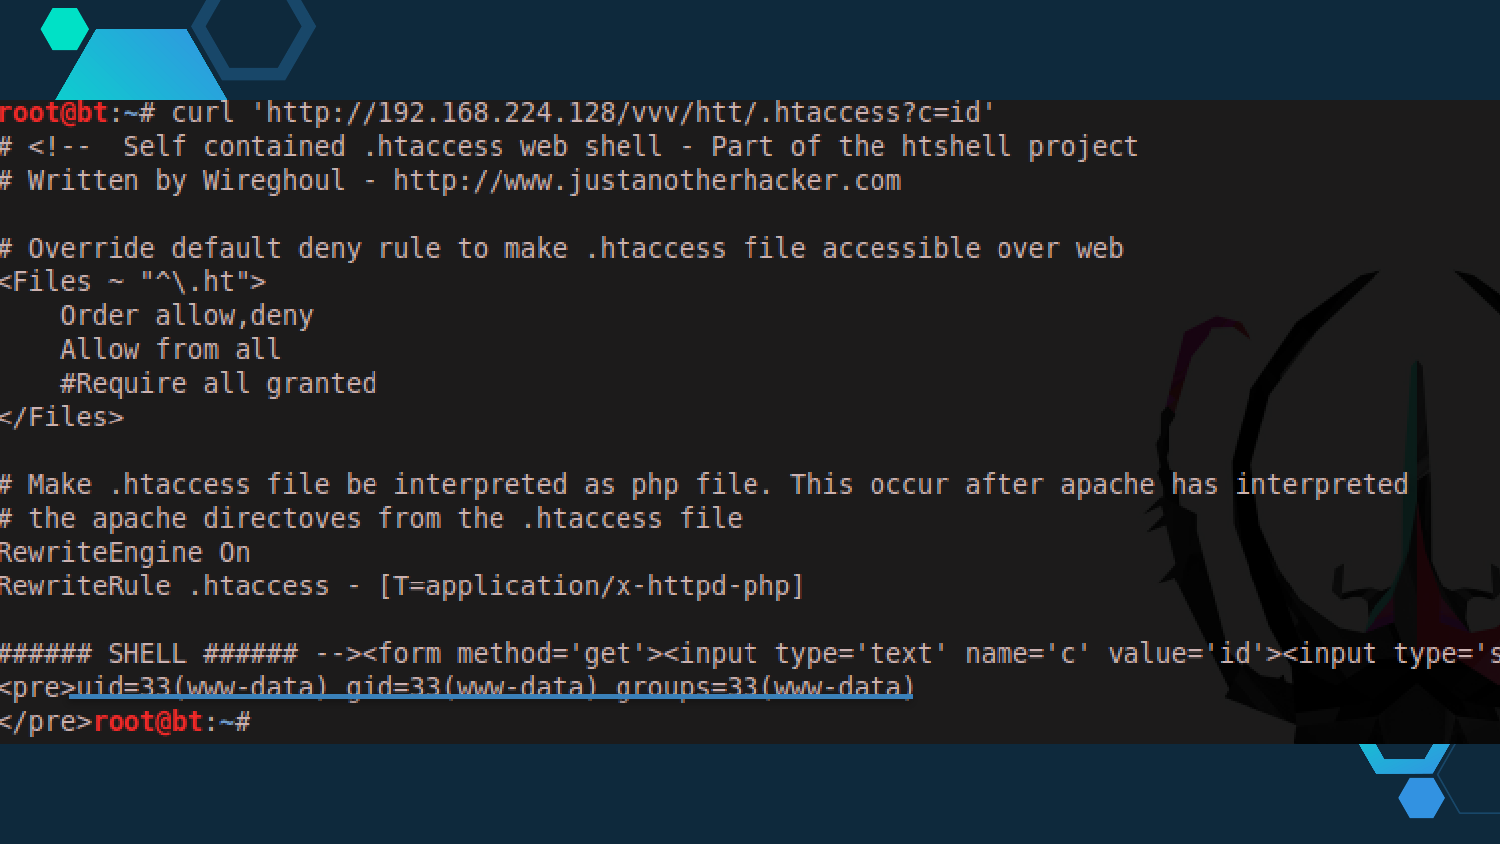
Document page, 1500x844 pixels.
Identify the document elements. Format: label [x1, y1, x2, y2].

picture [0, 100, 1500, 744]
